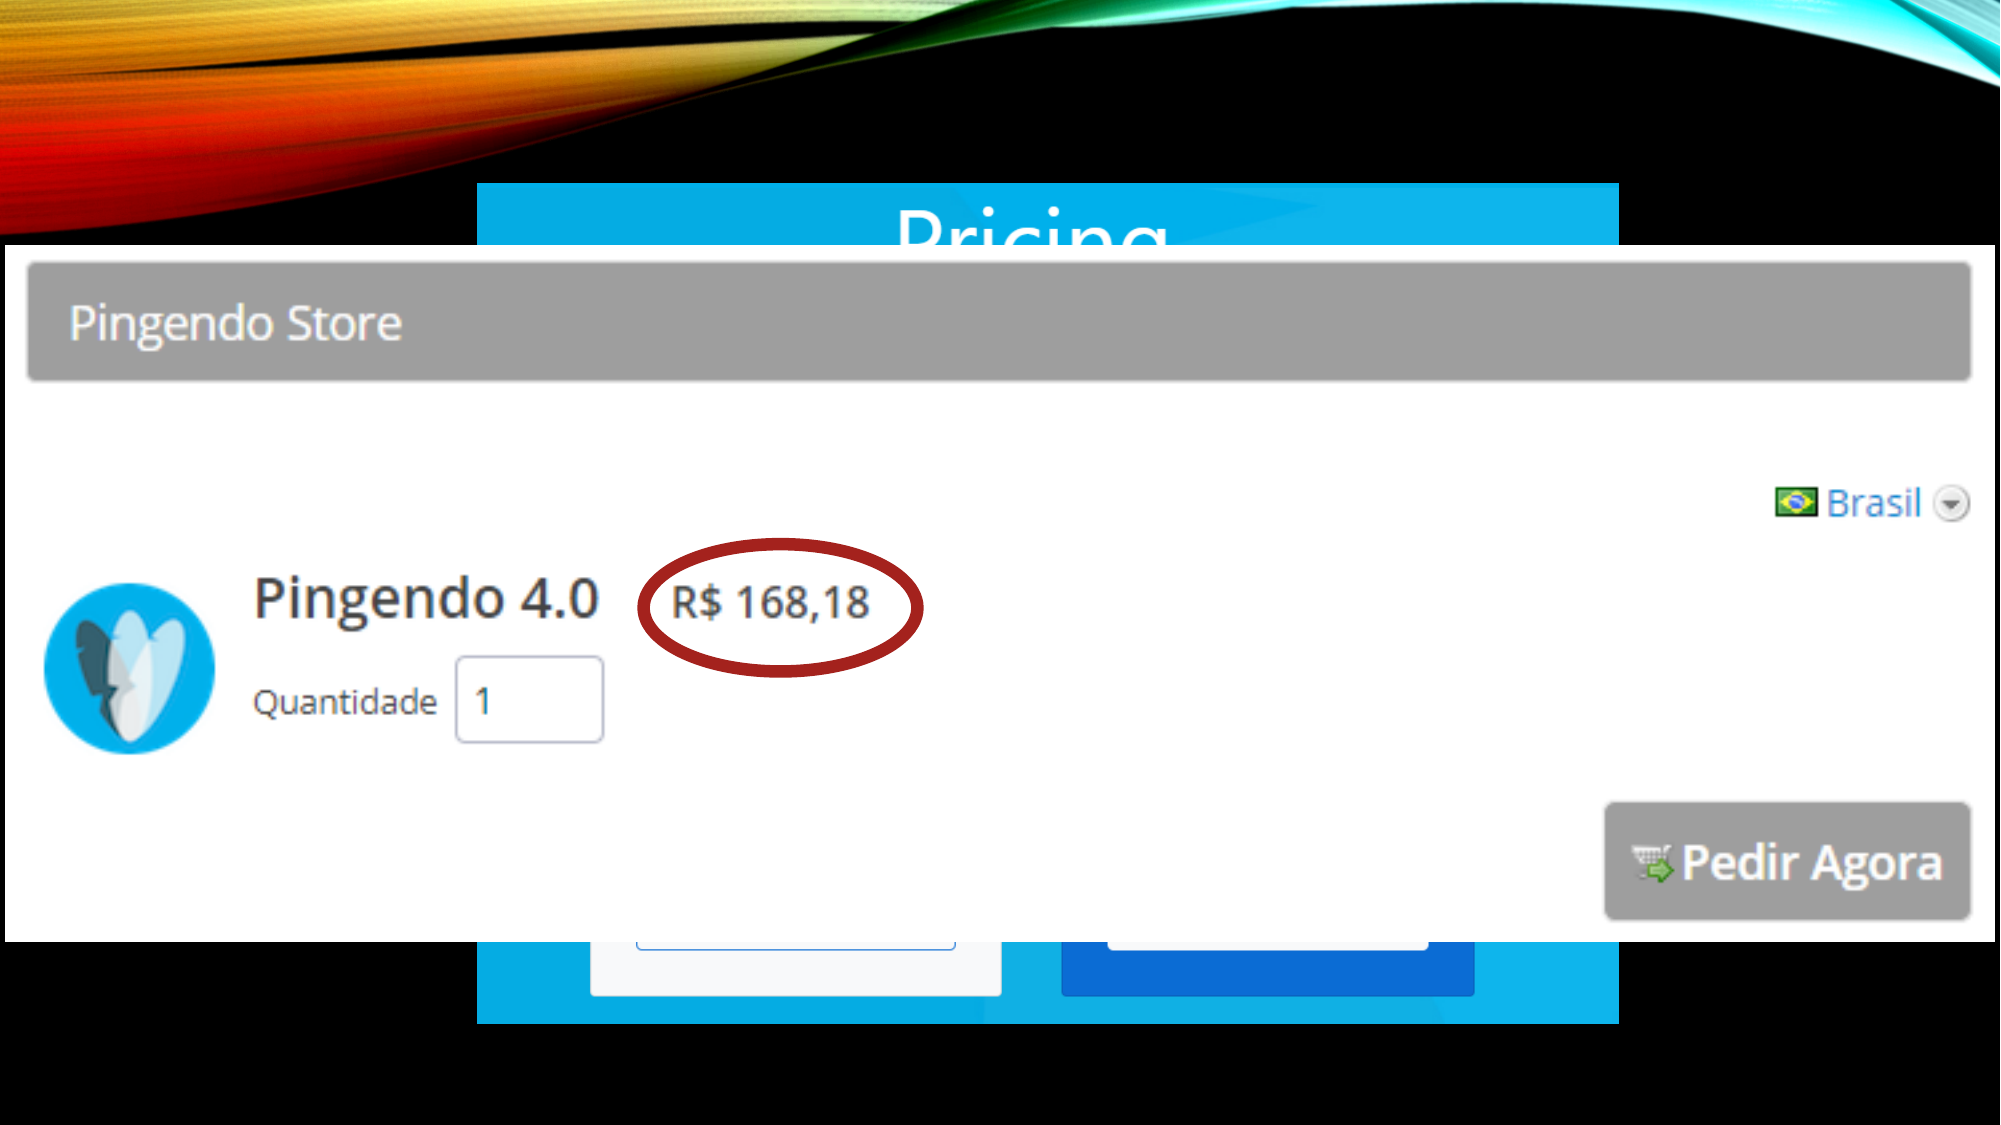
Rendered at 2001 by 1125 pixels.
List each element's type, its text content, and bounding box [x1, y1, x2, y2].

list Licenças [23, 942, 1905, 1078]
picture [983, 207, 994, 216]
picture [1048, 207, 1059, 216]
picture [5, 211, 1995, 996]
picture [0, 0, 2000, 237]
